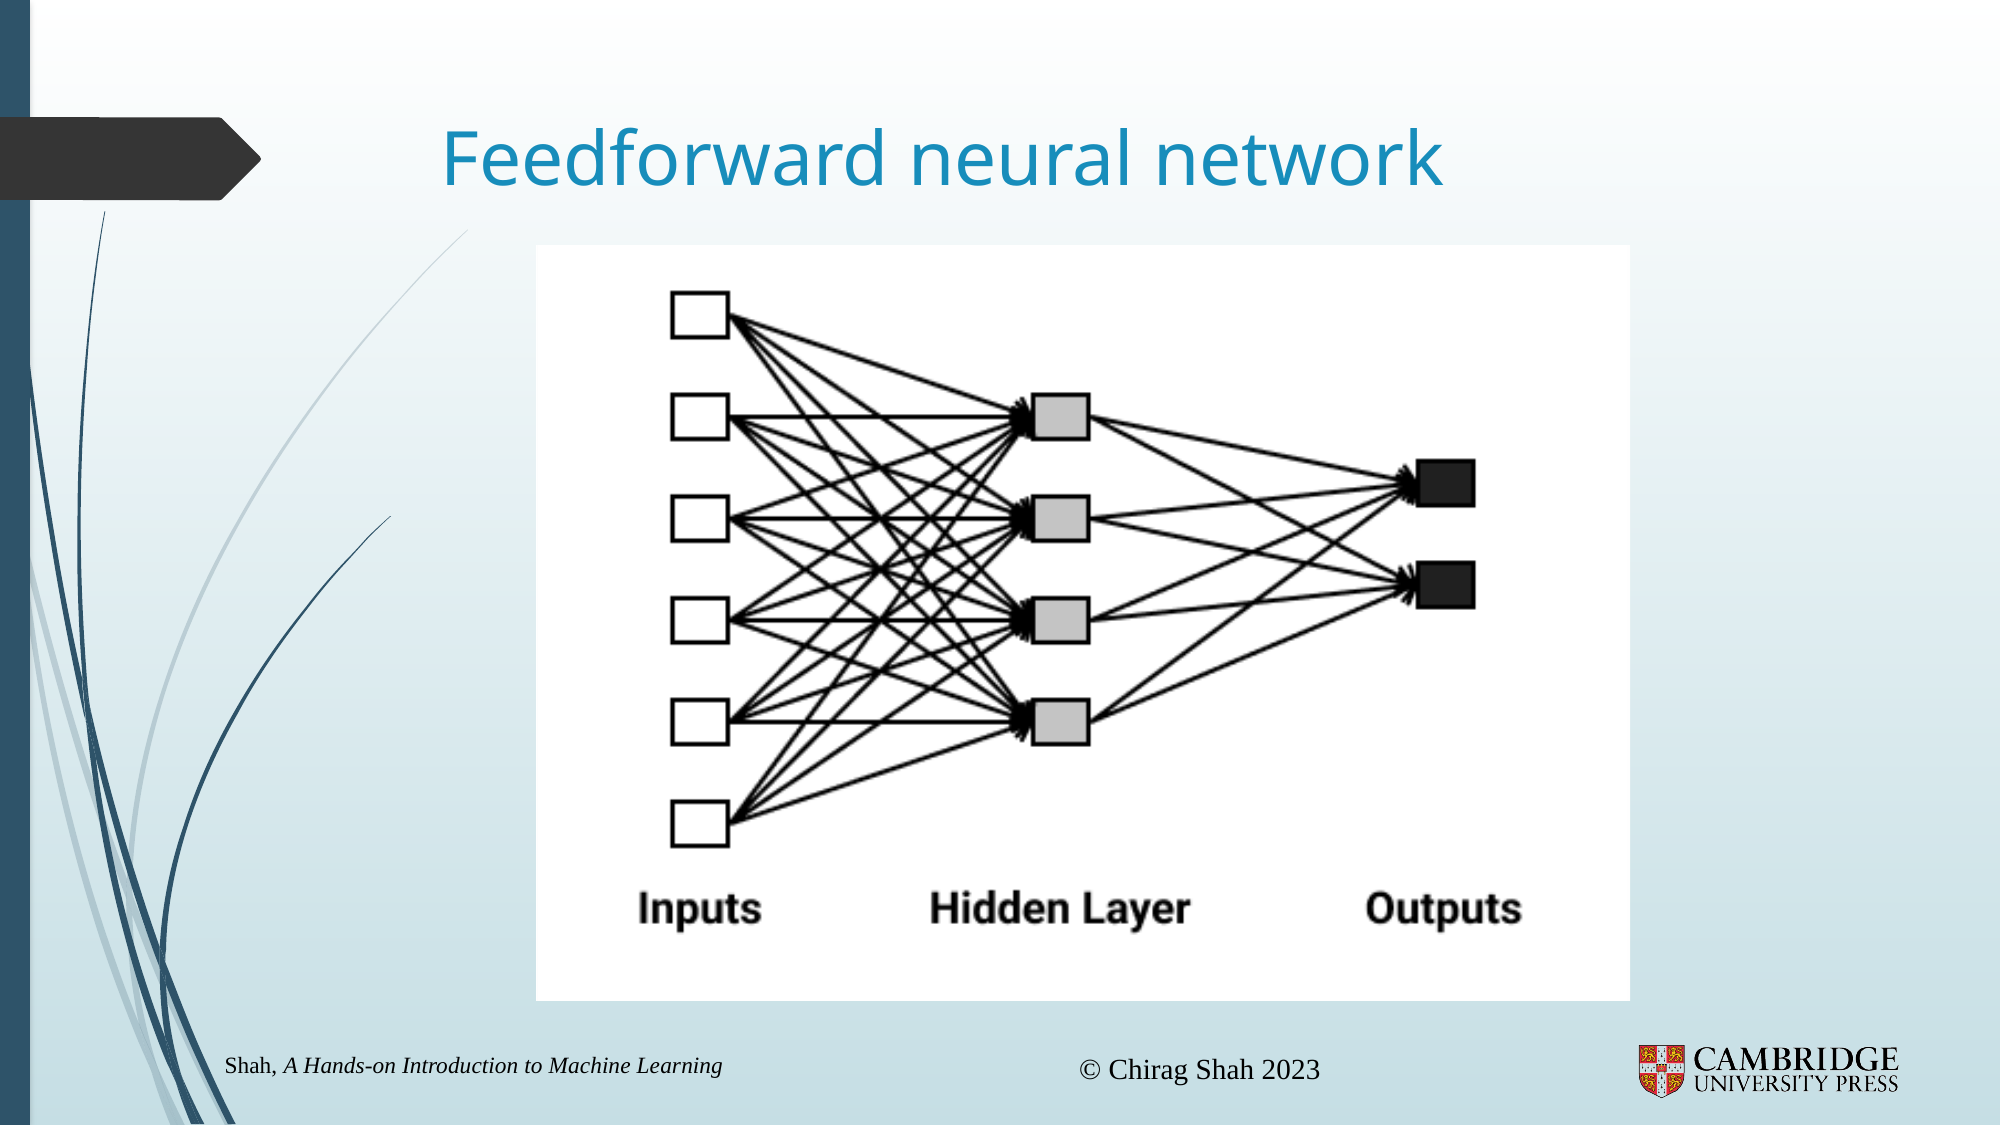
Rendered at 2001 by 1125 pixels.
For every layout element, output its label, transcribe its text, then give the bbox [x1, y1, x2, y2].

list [535, 245, 1631, 1001]
picture [1629, 1035, 1907, 1103]
title Feedforward neural network [425, 102, 1888, 313]
